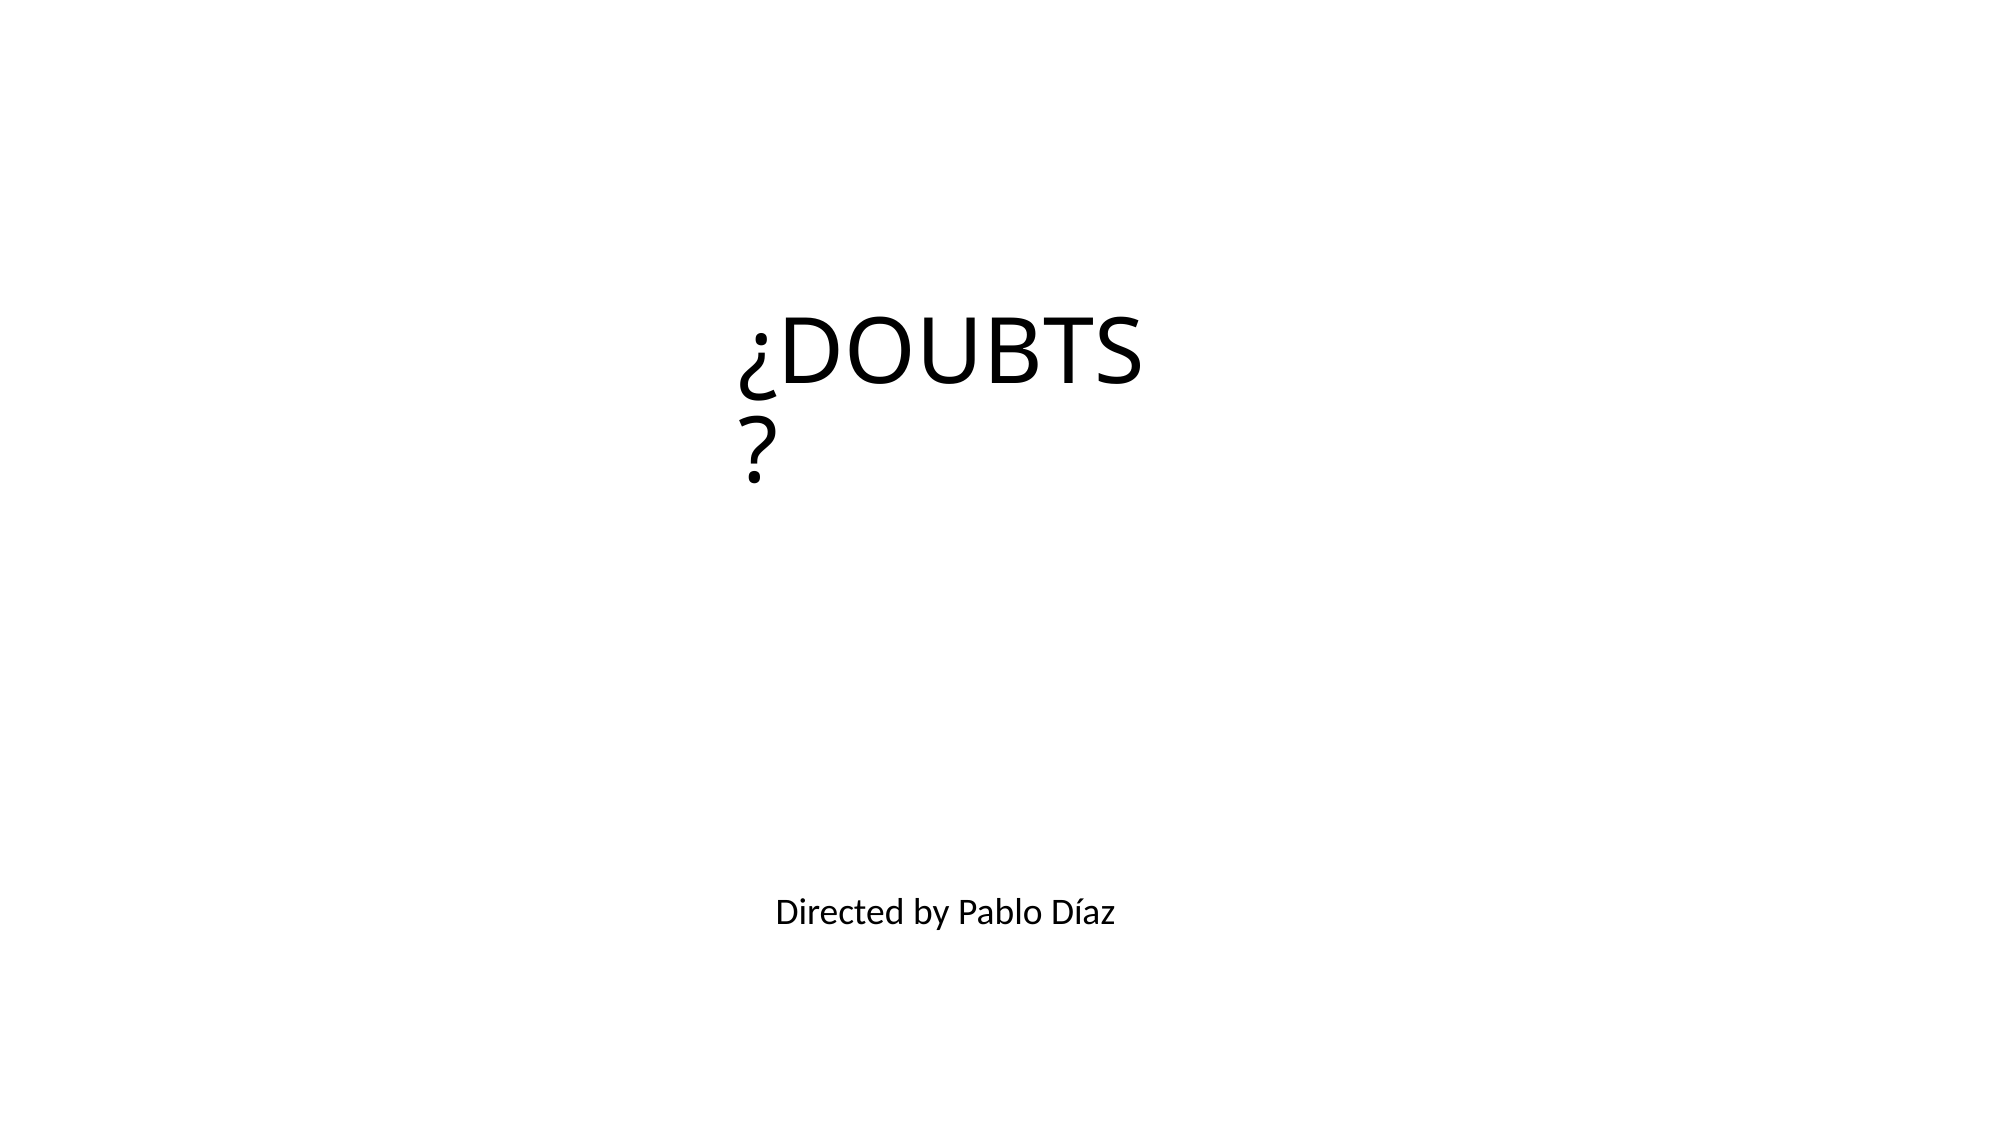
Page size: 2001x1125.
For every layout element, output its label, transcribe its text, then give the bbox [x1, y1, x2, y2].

title ¿DOUBTS? [723, 294, 1169, 512]
text_box Directed by Pablo Díaz [760, 879, 1131, 940]
